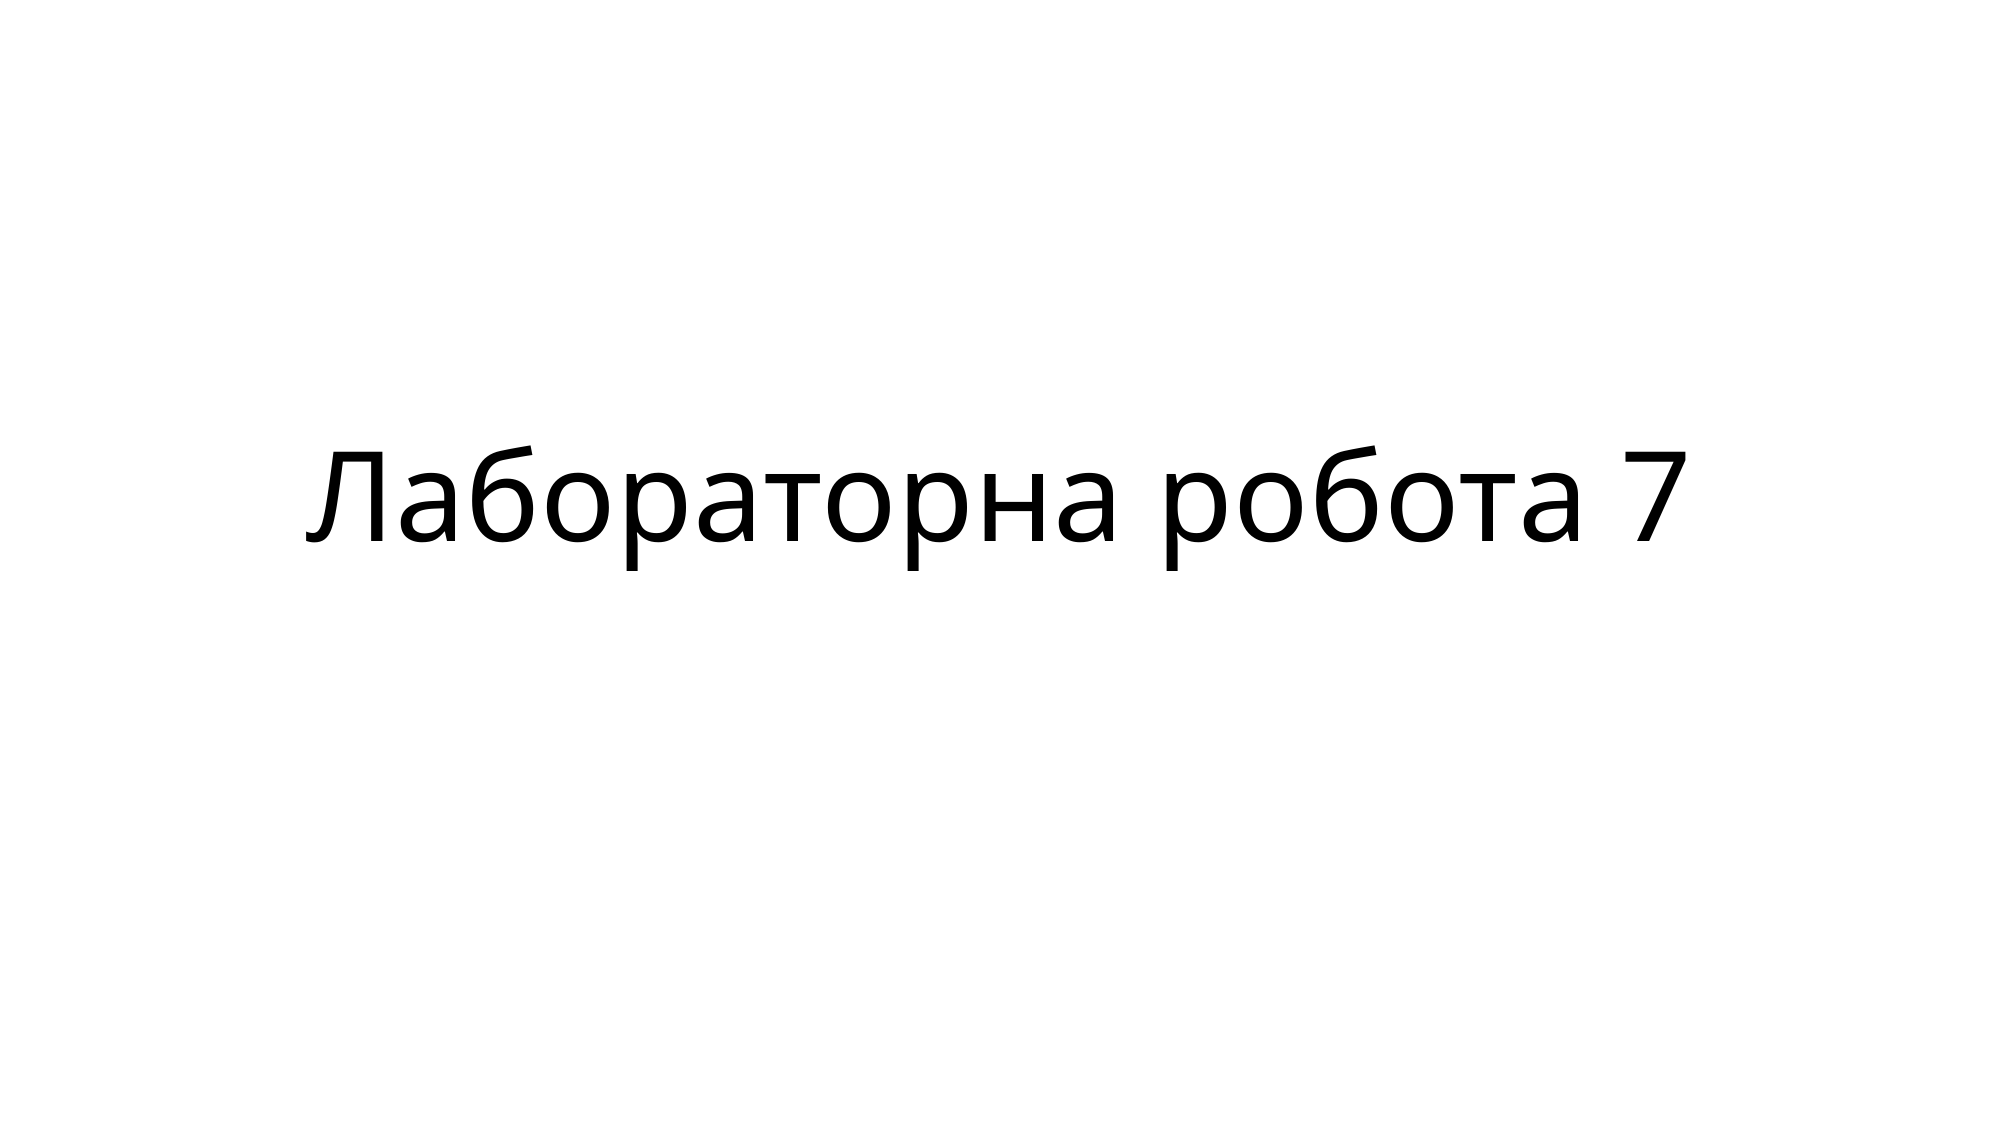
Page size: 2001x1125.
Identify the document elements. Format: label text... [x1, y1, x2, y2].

title Лабораторна робота 7 [249, 184, 1750, 576]
